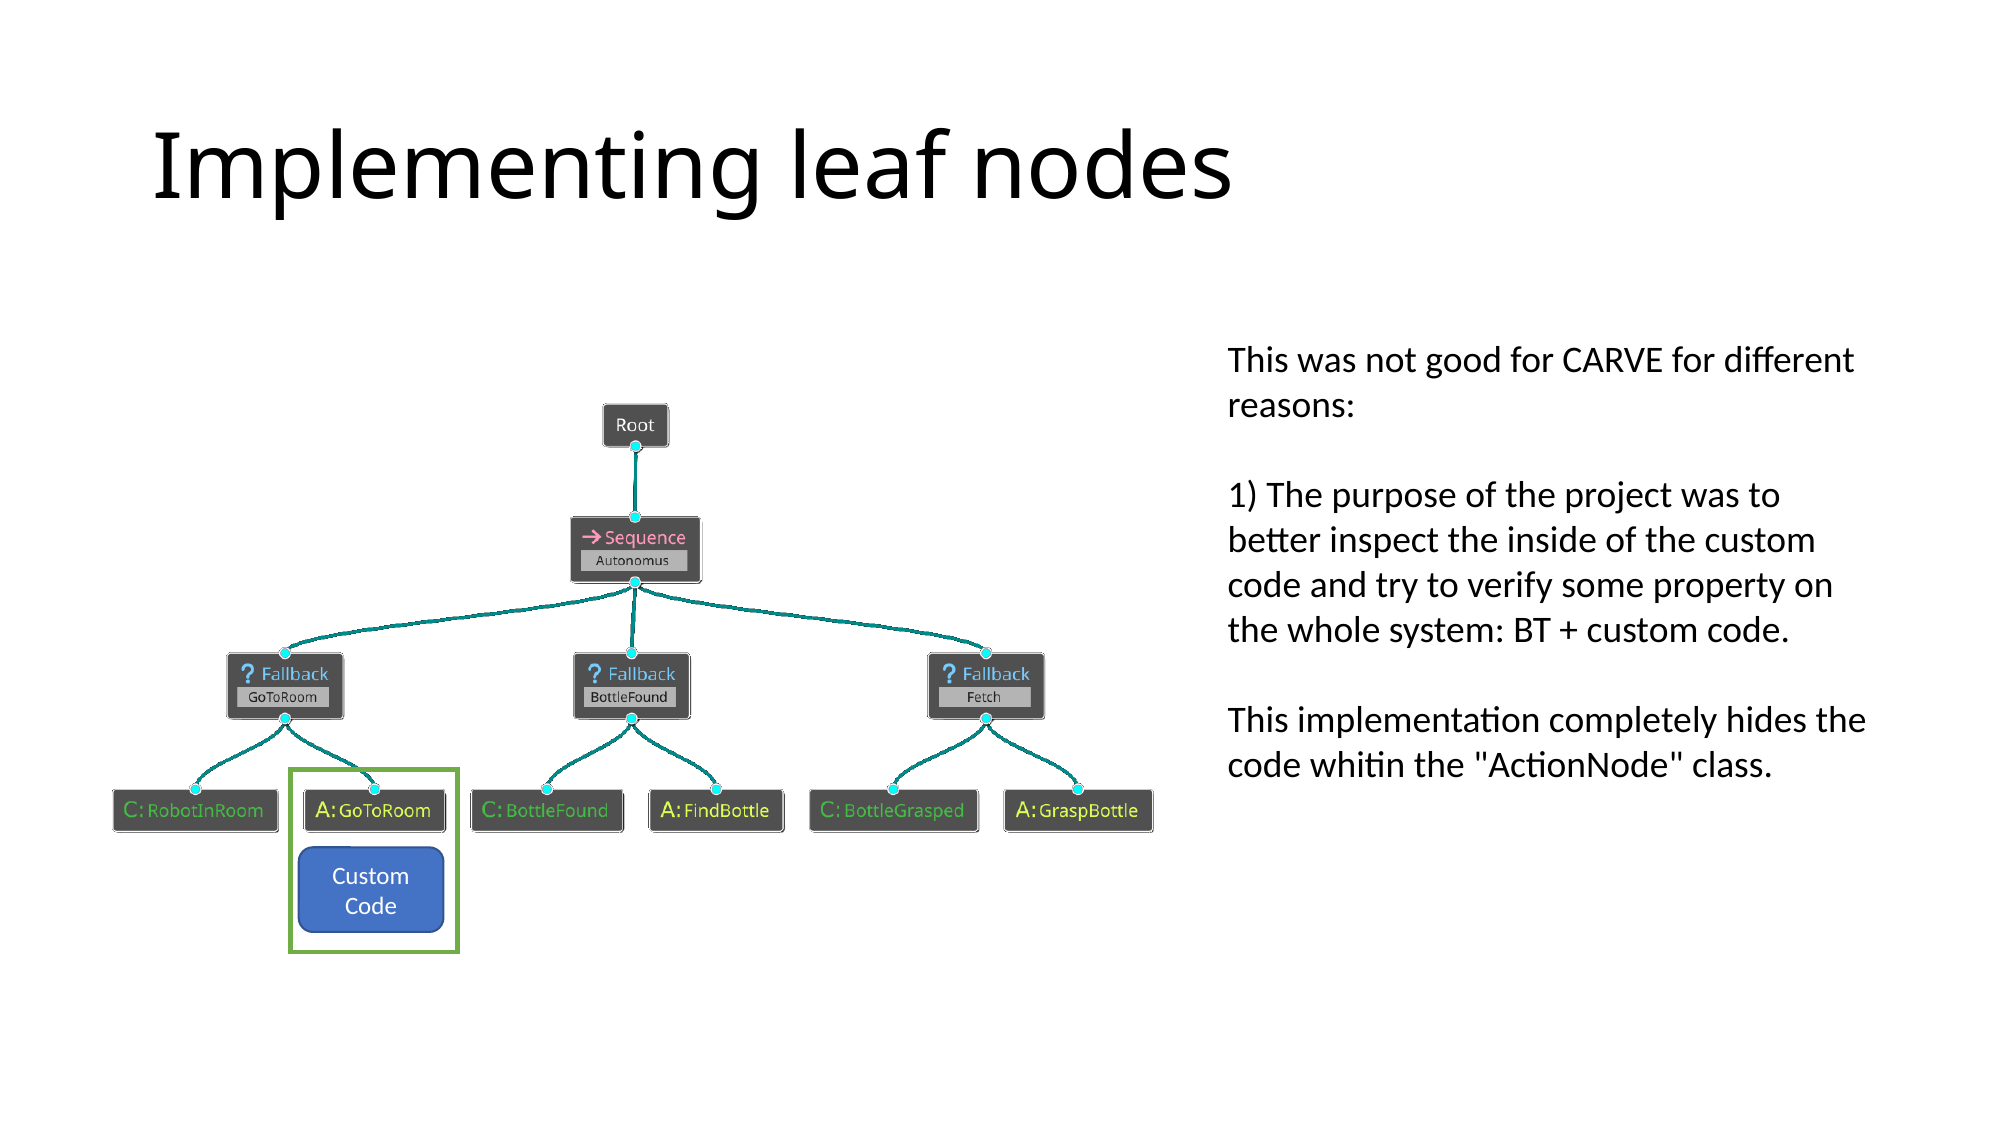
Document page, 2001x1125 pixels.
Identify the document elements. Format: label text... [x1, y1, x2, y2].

text_box [289, 833, 459, 953]
title Implementing leaf nodes [137, 59, 1863, 278]
text_box Custom Code [297, 846, 445, 933]
picture [111, 403, 1154, 833]
text_box This was not good for CARVE for different reasons: 1) The purpose of the project was to better inspect the inside of the custom code and try to verify some property on the whole system: BT + custom code. This implementation completely hides the code whitin the "ActionNode" class. [1212, 327, 1888, 792]
